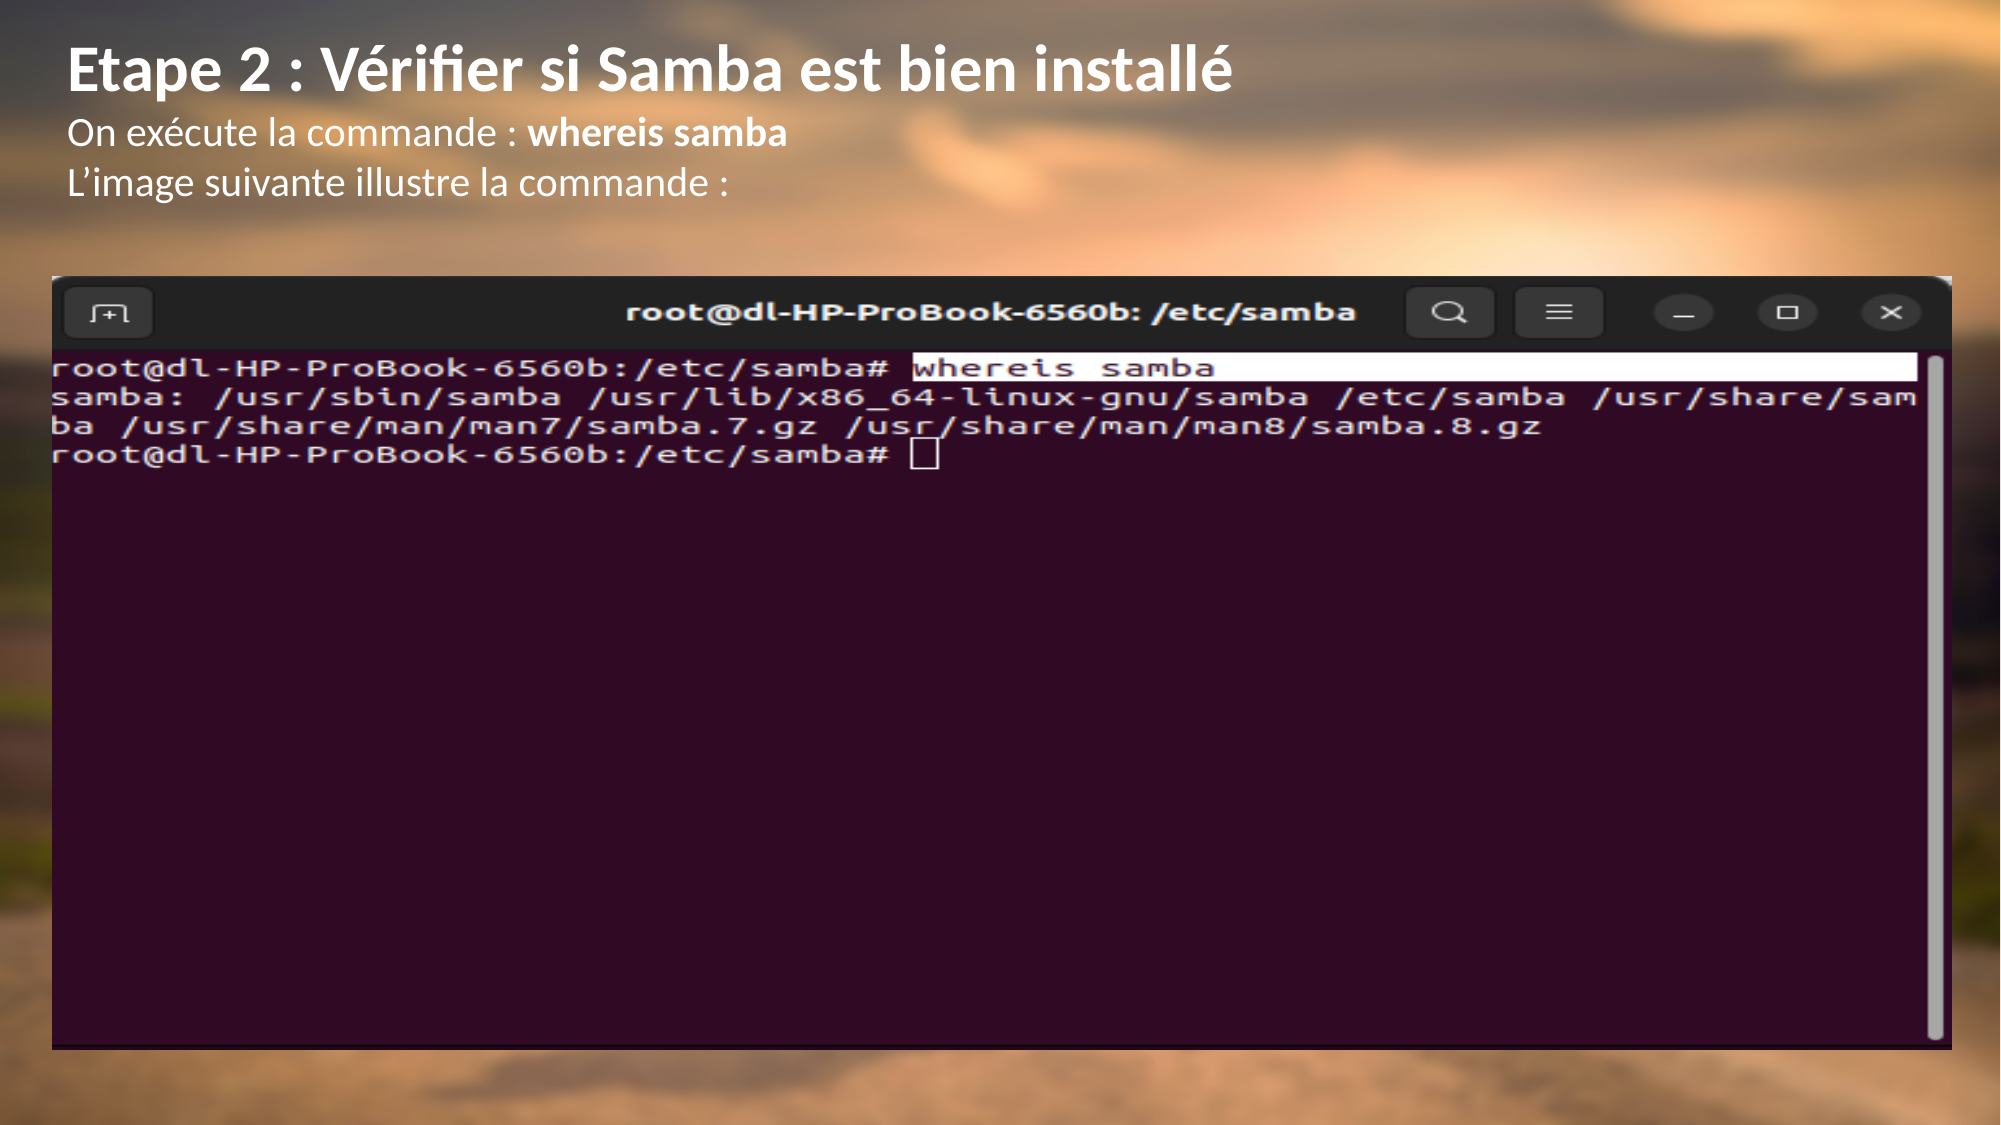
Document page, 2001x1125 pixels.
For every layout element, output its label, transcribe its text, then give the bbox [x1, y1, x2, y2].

picture [0, 0, 2001, 1125]
text_box Etape 2 : Vérifier si Samba est bien installé On exécute la commande : whereis samba L’image suivante illustre la commande : [51, 18, 1953, 212]
